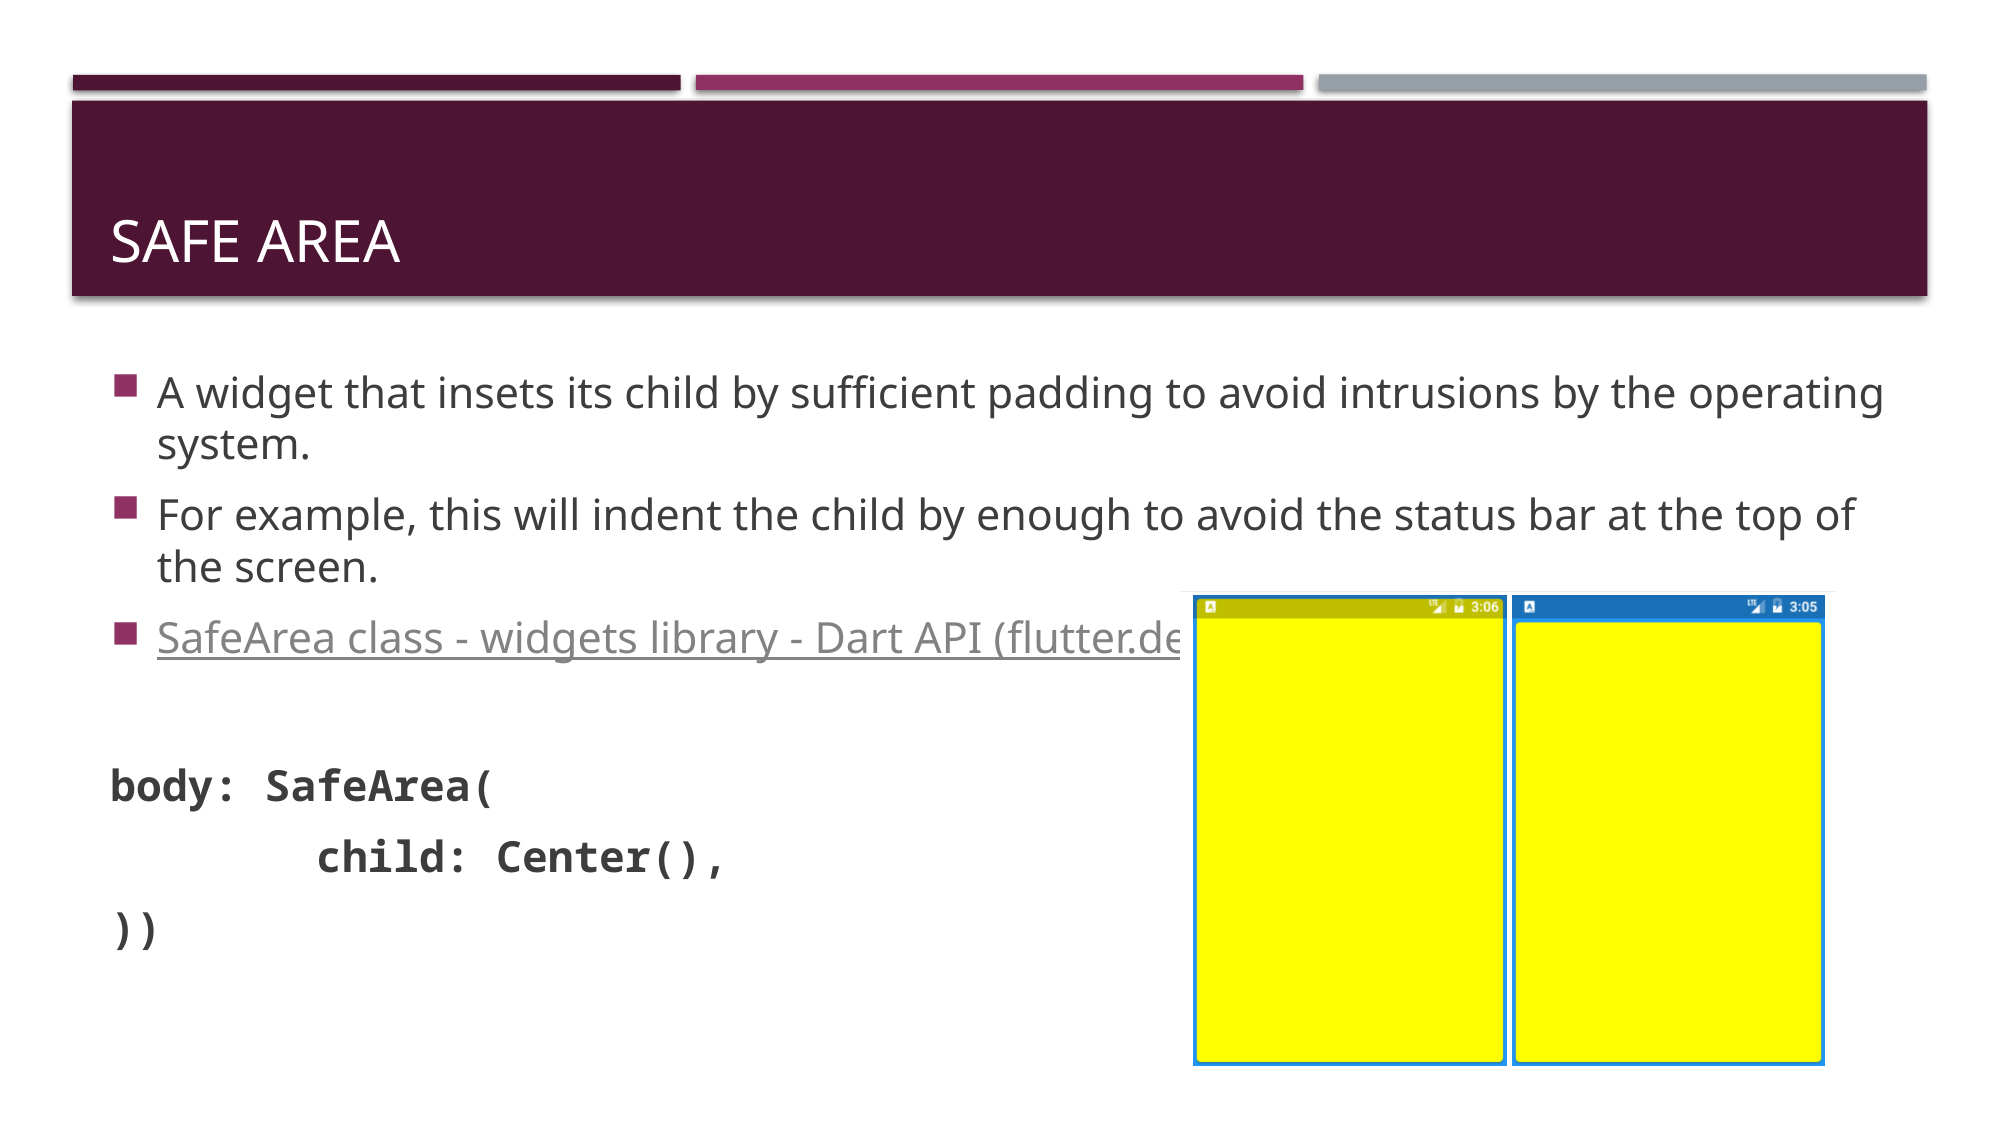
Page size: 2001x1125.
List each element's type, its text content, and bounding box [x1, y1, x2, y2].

picture [1179, 587, 1837, 1071]
title Safe Area [95, 115, 1905, 282]
list A widget that insets its child by sufficient padding to avoid intrusions by the operating system. For example, this will indent the child by enough to avoid the status bar at the top of the screen. SafeArea class - widgets library - Dart API (flutter.dev) body: SafeArea( child: Center(), )) [95, 357, 1905, 962]
